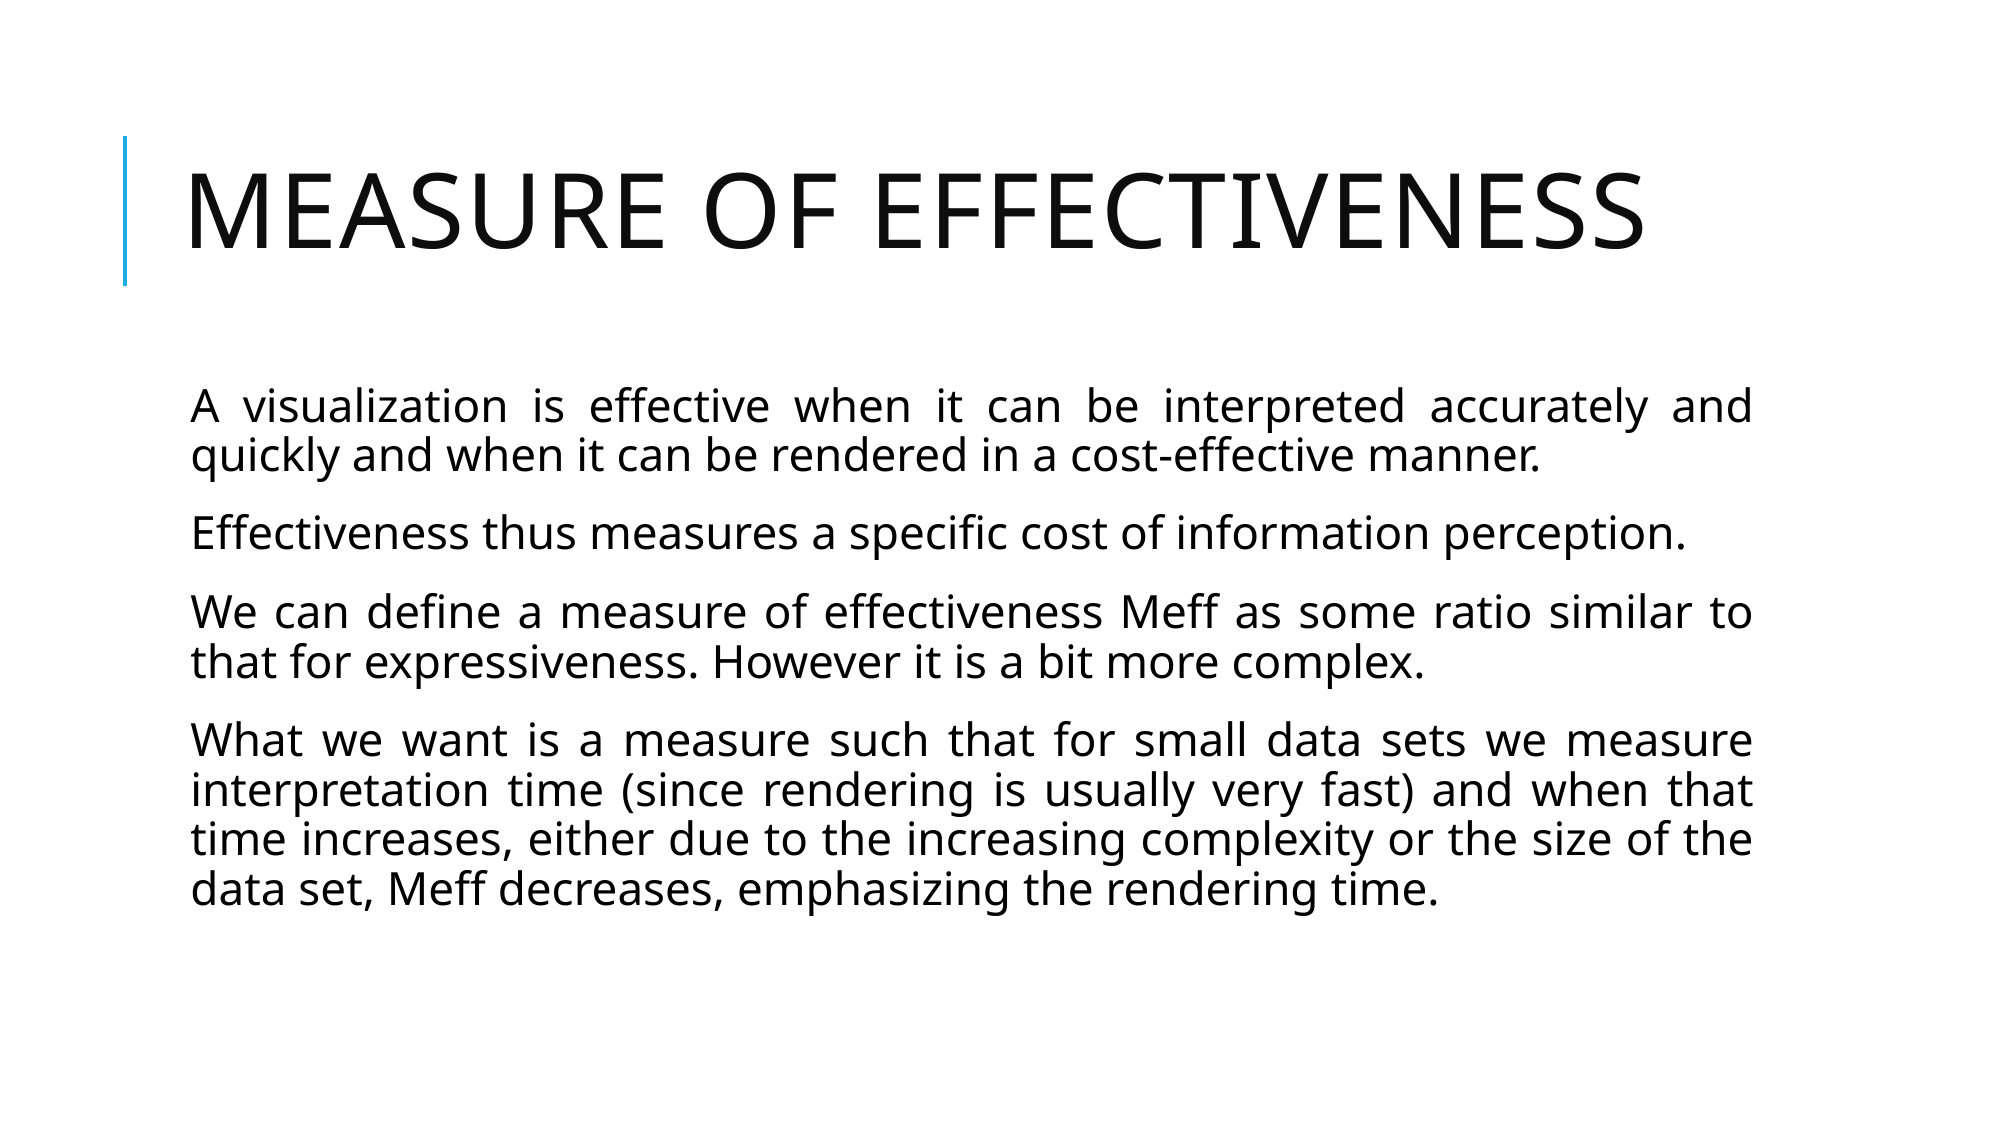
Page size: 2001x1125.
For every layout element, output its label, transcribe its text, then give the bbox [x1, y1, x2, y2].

list A visualization is effective when it can be interpreted accurately and quickly and when it can be rendered in a cost-effective manner. Effectiveness thus measures a specific cost of information perception. We can define a measure of effectiveness Meff as some ratio similar to that for expressiveness. However it is a bit more complex. What we want is a measure such that for small data sets we measure interpretation time (since rendering is usually very fast) and when that time increases, either due to the increasing complexity or the size of the data set, Meff decreases, emphasizing the rendering time. [168, 375, 1763, 1035]
title Measure of effectiveness [168, 96, 1763, 342]
